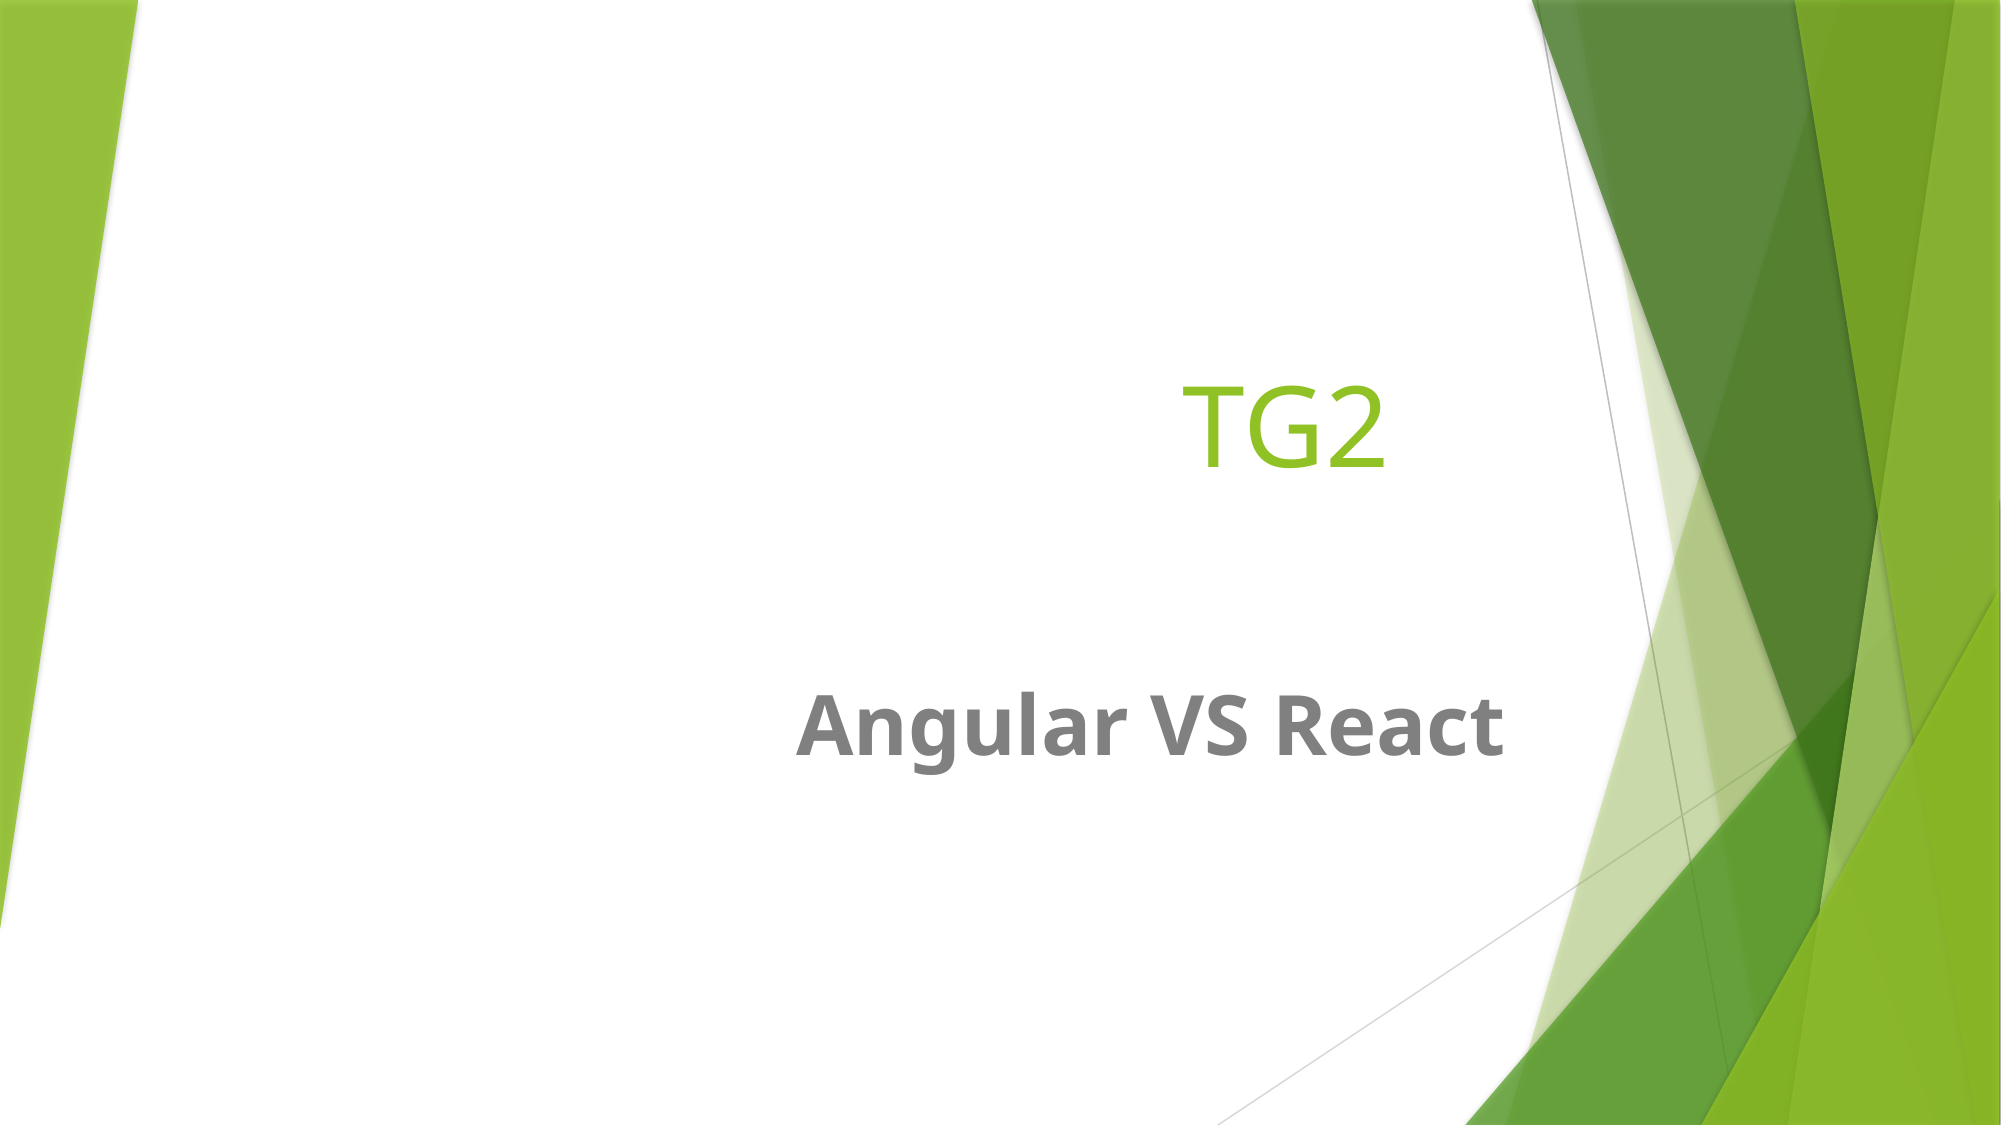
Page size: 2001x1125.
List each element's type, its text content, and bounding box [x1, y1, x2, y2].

title TG2 [247, 227, 1522, 498]
subtitle Angular VS React [247, 664, 1522, 845]
